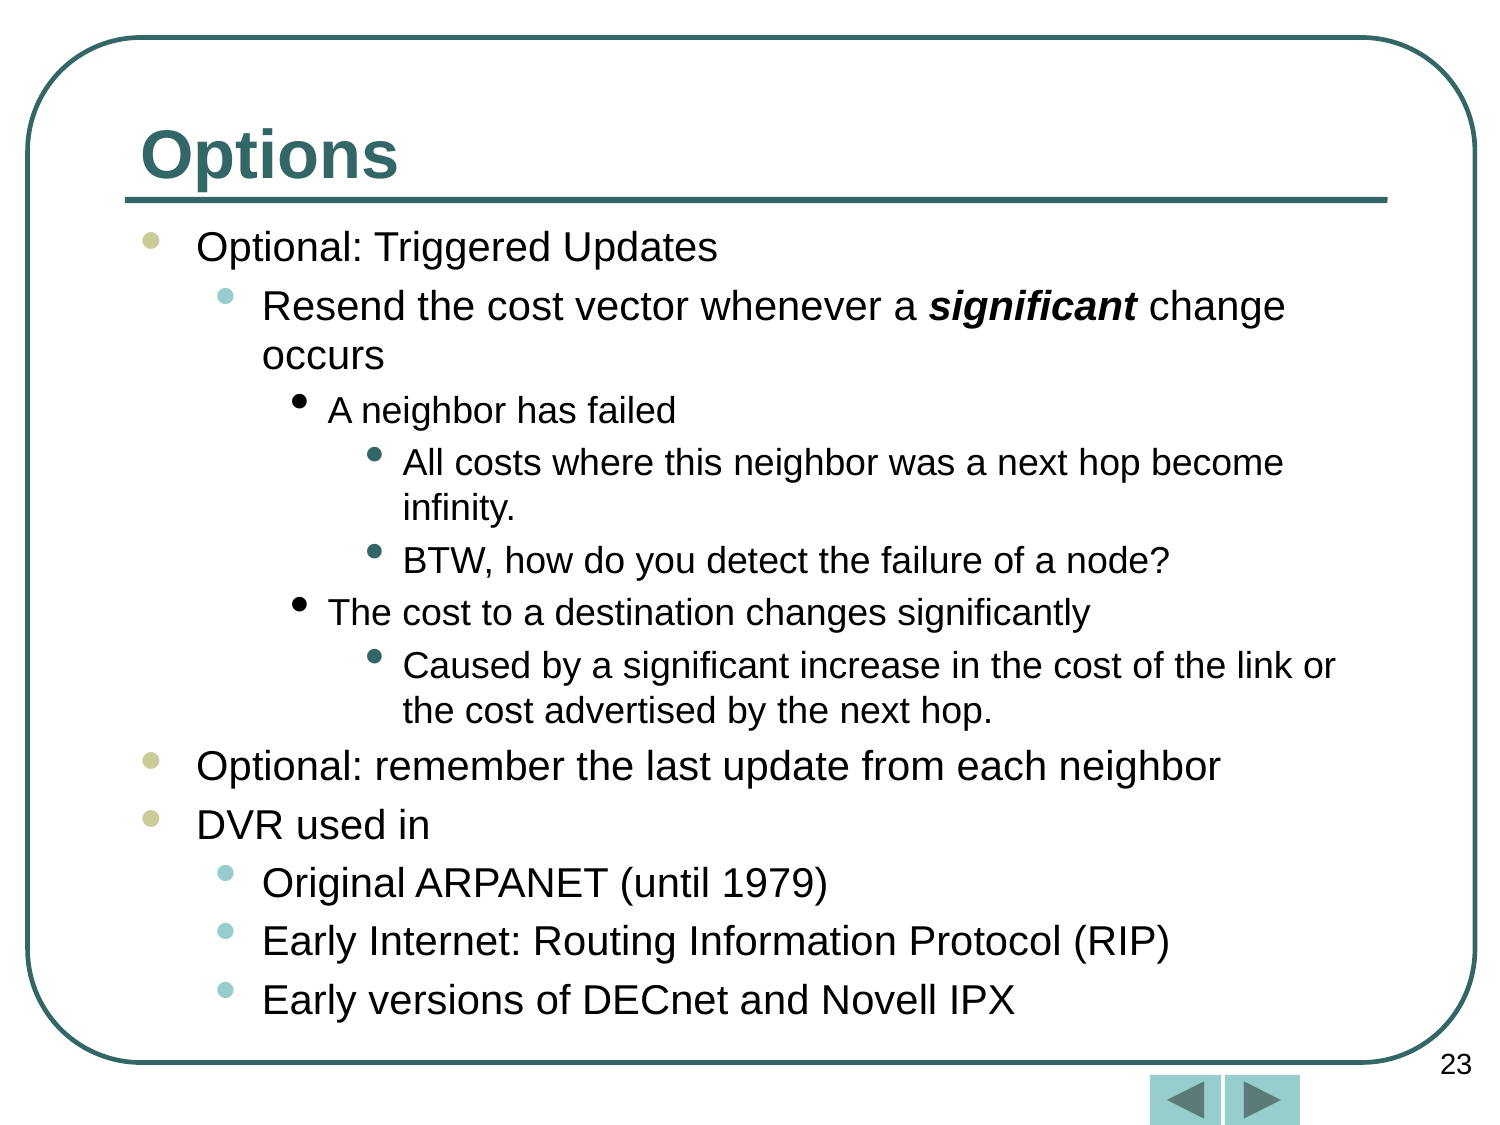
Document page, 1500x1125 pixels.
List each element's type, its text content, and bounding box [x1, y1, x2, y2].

title Options [124, 87, 1388, 201]
slide_number 23 [1324, 1037, 1500, 1088]
list Optional: Triggered Updates Resend the cost vector whenever a significant change occurs A neighbor has failed All costs where this neighbor was a next hop become infinity. BTW, how do you detect the failure of a node? The cost to a destination changes significantly Caused by a significant increase in the cost of the link or the cost advertised by the next hop. Optional: remember the last update from each neighbor DVR used in Original ARPANET (until 1979) Early Internet: Routing Information Protocol (RIP) Early versions of DECnet and Novell IPX [124, 212, 1388, 1001]
